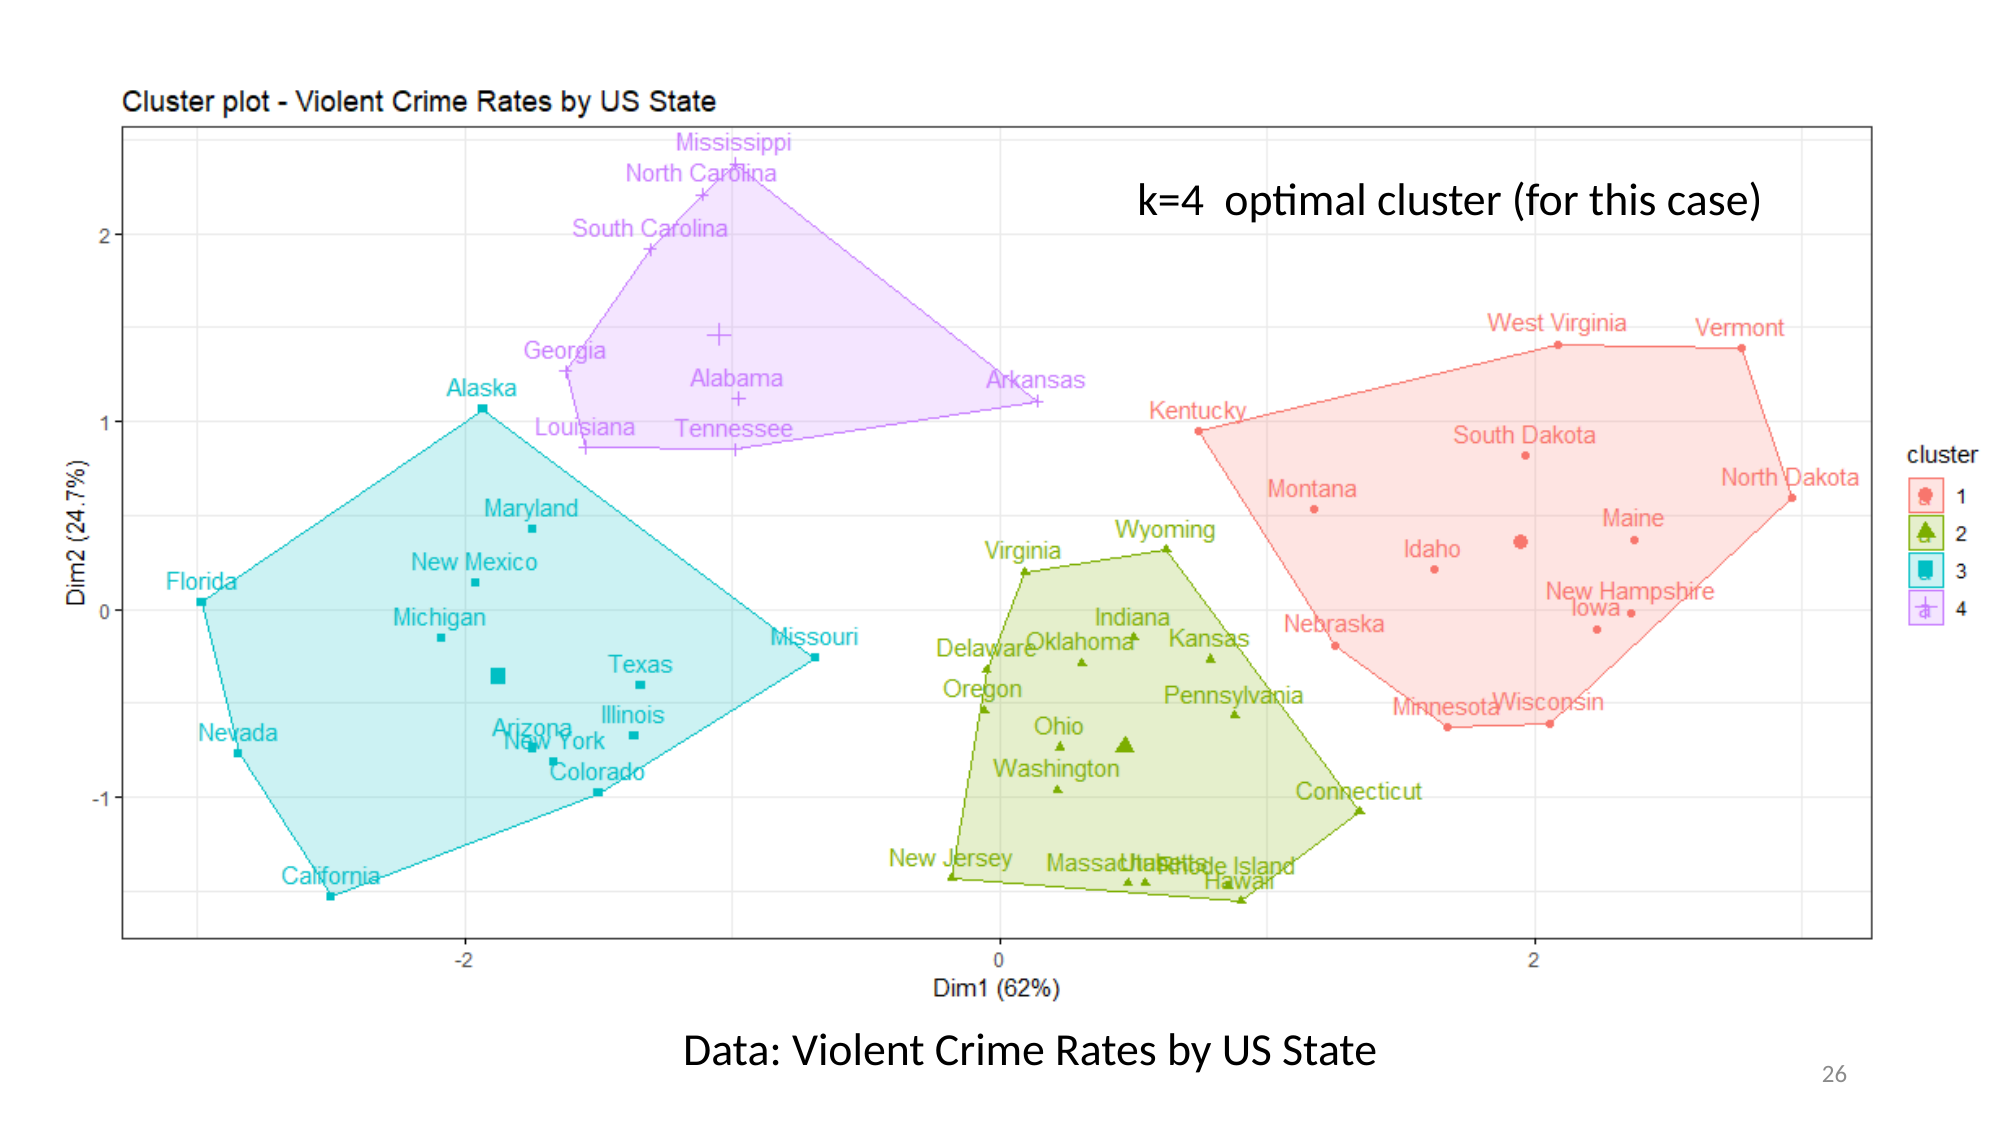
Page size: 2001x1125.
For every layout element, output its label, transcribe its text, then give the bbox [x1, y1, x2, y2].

slide_number 26 [1412, 1042, 1863, 1103]
text_box Data: Violent Crime Rates by US State [668, 1013, 1393, 1083]
picture [51, 76, 2000, 1013]
